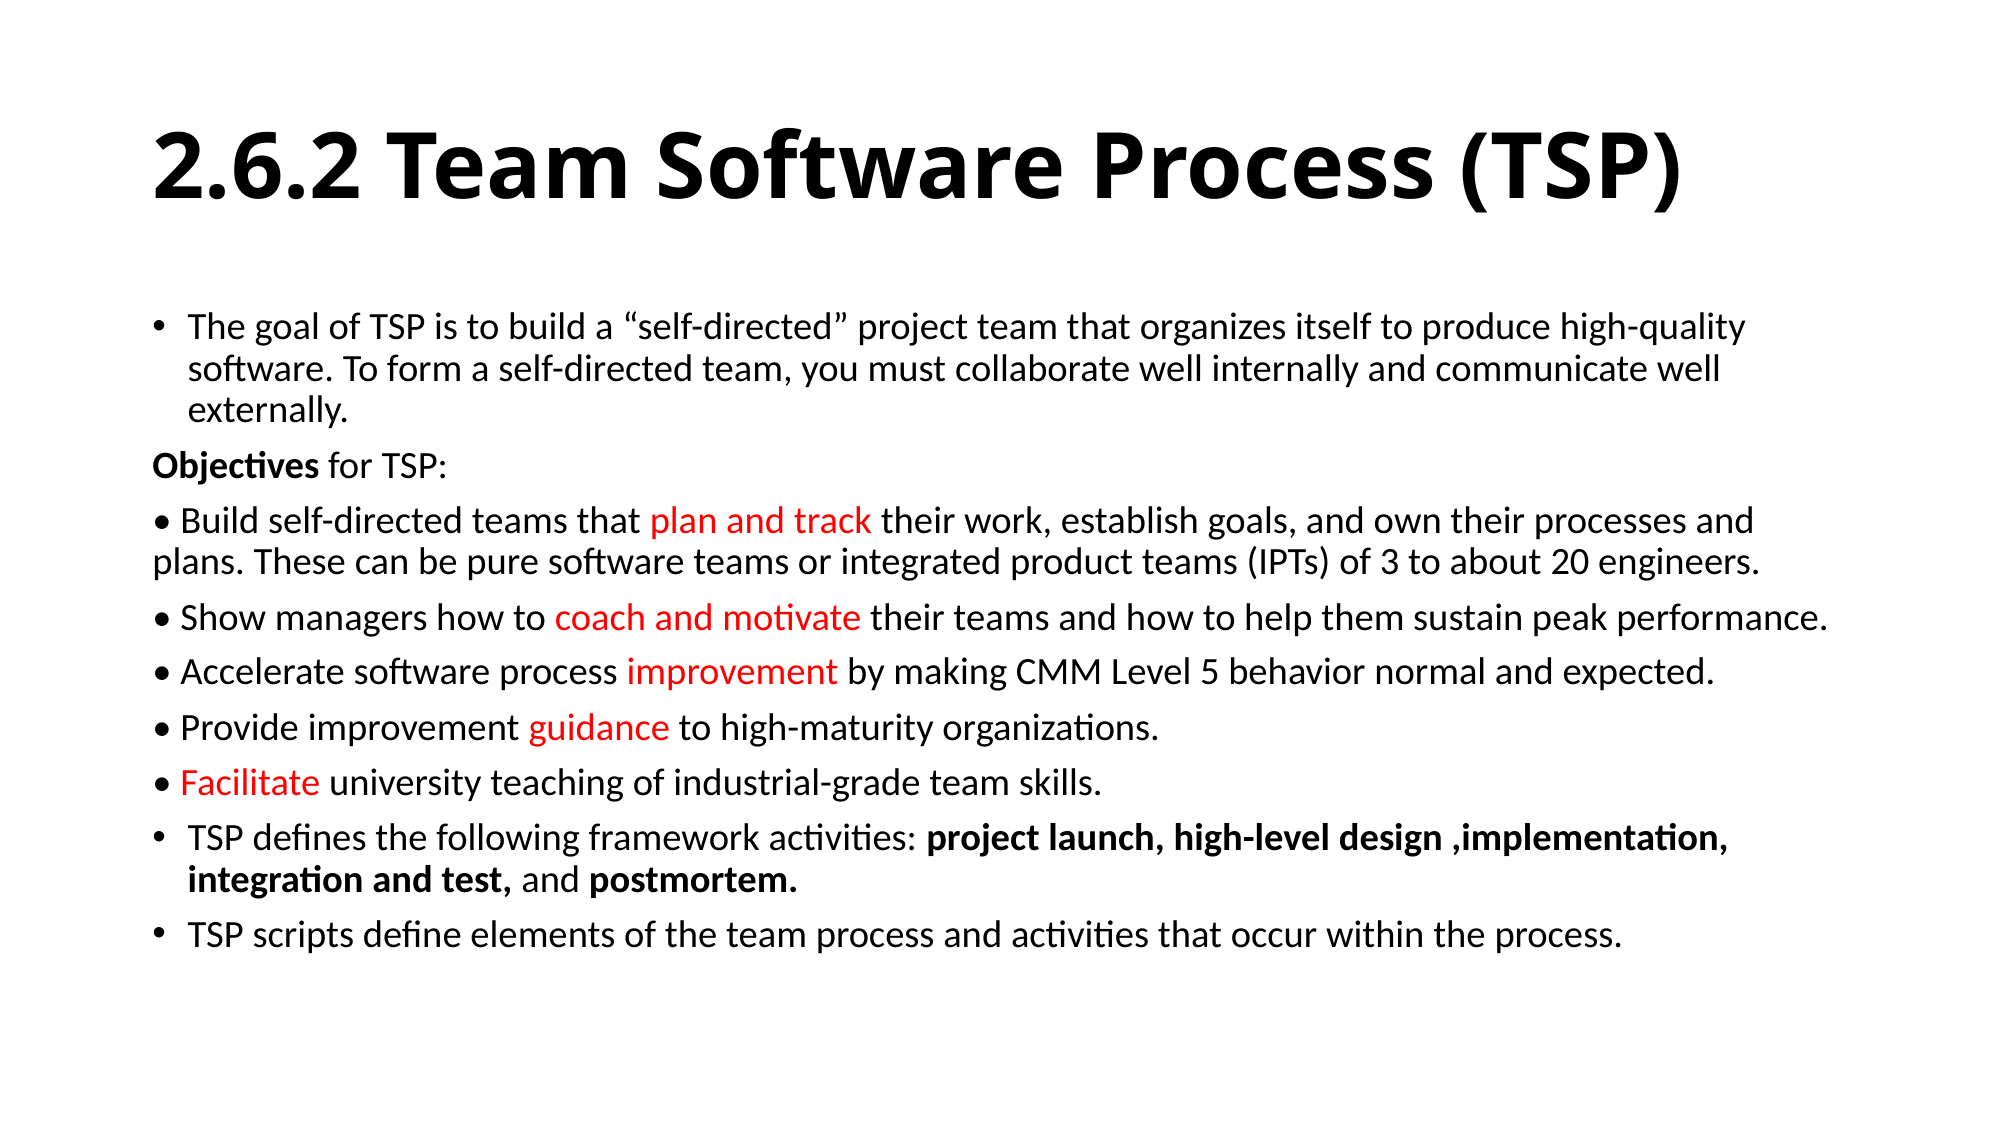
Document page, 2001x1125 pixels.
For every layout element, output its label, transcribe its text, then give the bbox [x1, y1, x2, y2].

list The goal of TSP is to build a “self-directed” project team that organizes itself to produce high-quality software. To form a self-directed team, you must collaborate well internally and communicate well externally. Objectives for TSP: • Build self-directed teams that plan and track their work, establish goals, and own their processes and plans. These can be pure software teams or integrated product teams (IPTs) of 3 to about 20 engineers. • Show managers how to coach and motivate their teams and how to help them sustain peak performance. • Accelerate software process improvement by making CMM Level 5 behavior normal and expected. • Provide improvement guidance to high-maturity organizations. • Facilitate university teaching of industrial-grade team skills. TSP defines the following framework activities: project launch, high-level design ,implementation, integration and test, and postmortem. TSP scripts define elements of the team process and activities that occur within the process. [137, 299, 1863, 1014]
title 2.6.2 Team Software Process (TSP) [137, 59, 1863, 278]
